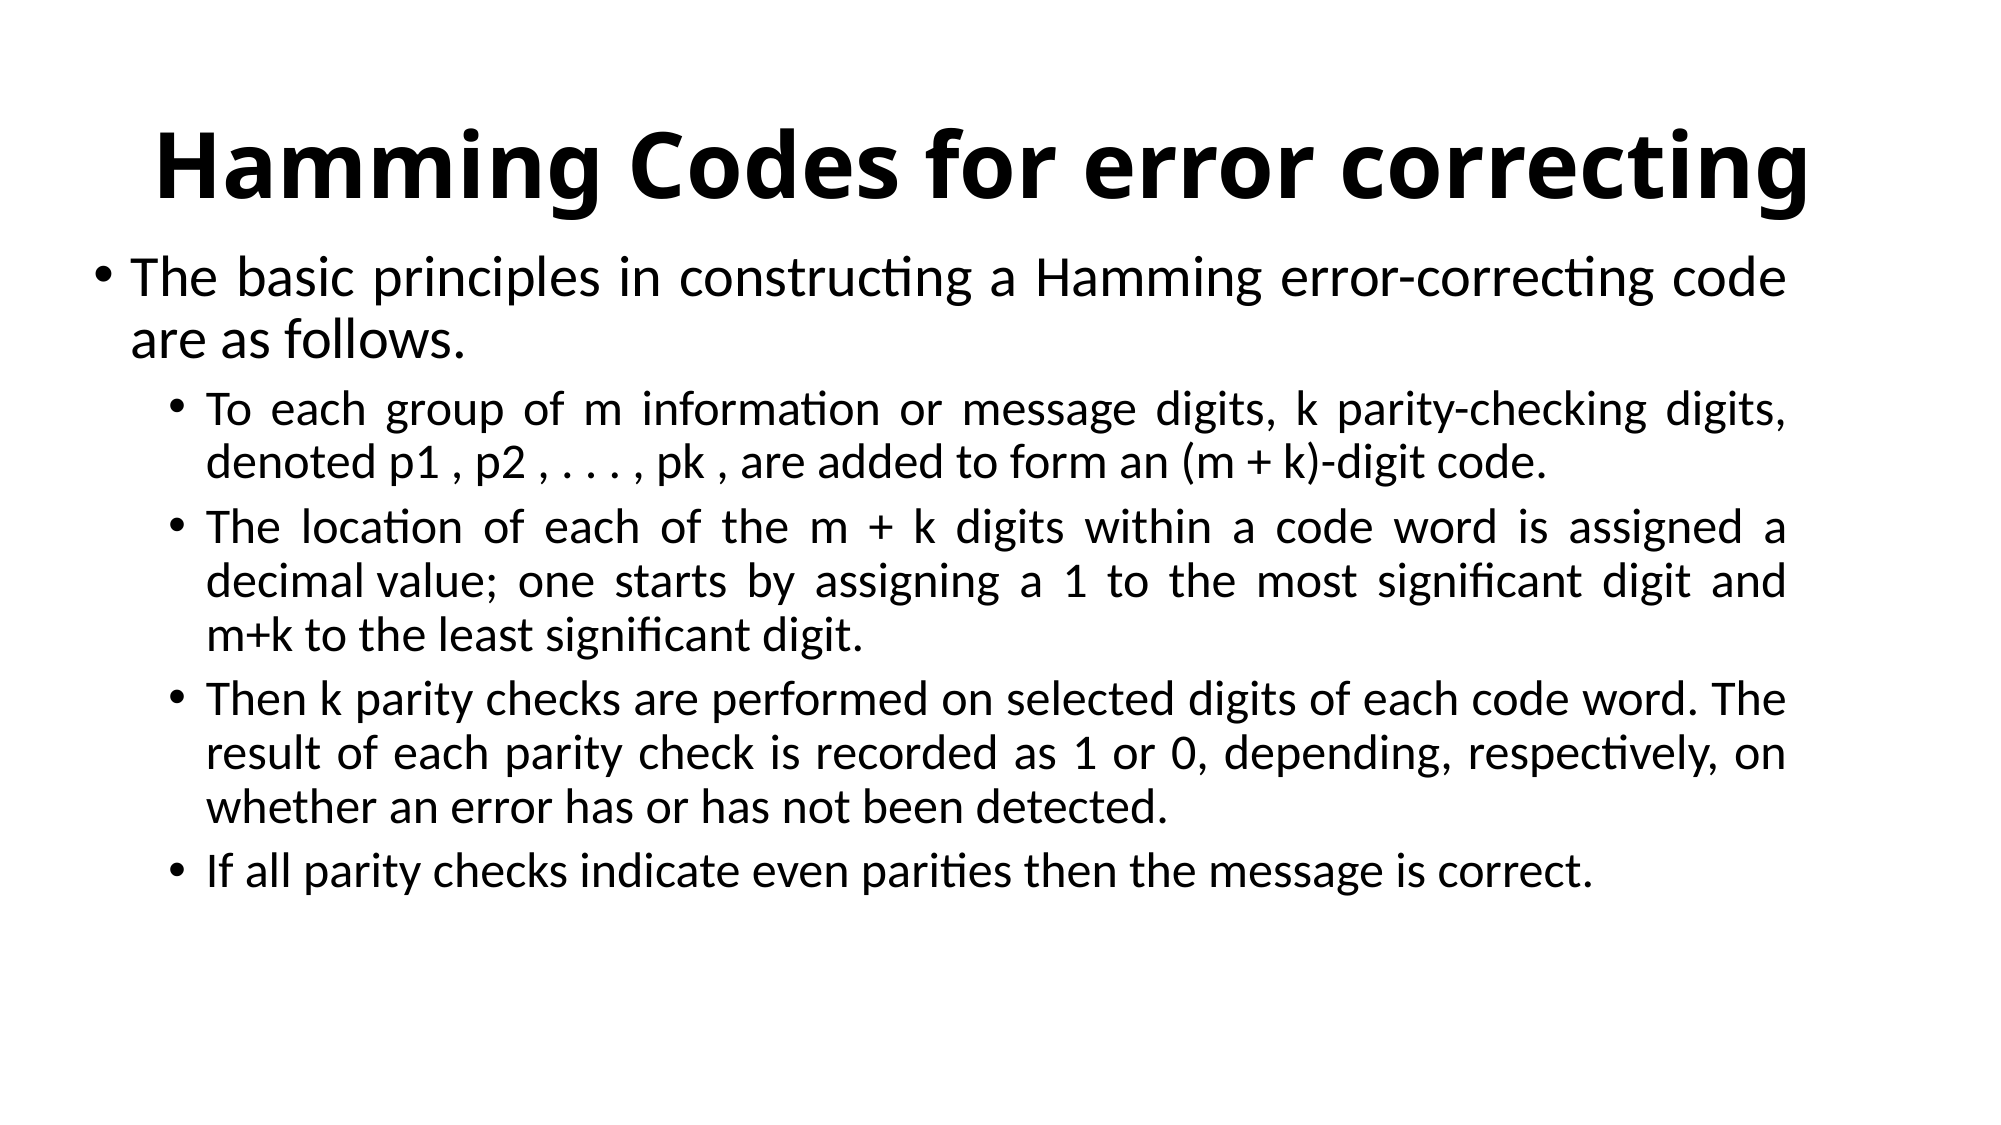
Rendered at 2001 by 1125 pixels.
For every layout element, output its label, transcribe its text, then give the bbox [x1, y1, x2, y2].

list The basic principles in constructing a Hamming error-correcting code are as follows. To each group of m information or message digits, k parity-checking digits, denoted p1 , p2 , . . . , pk , are added to form an (m + k)-digit code. The location of each of the m + k digits within a code word is assigned a decimal value; one starts by assigning a 1 to the most significant digit and m+k to the least significant digit. Then k parity checks are performed on selected digits of each code word. The result of each parity check is recorded as 1 or 0, depending, respectively, on whether an error has or has not been detected. If all parity checks indicate even parities then the message is correct. [78, 238, 1804, 952]
title Hamming Codes for error correcting [137, 59, 1863, 278]
